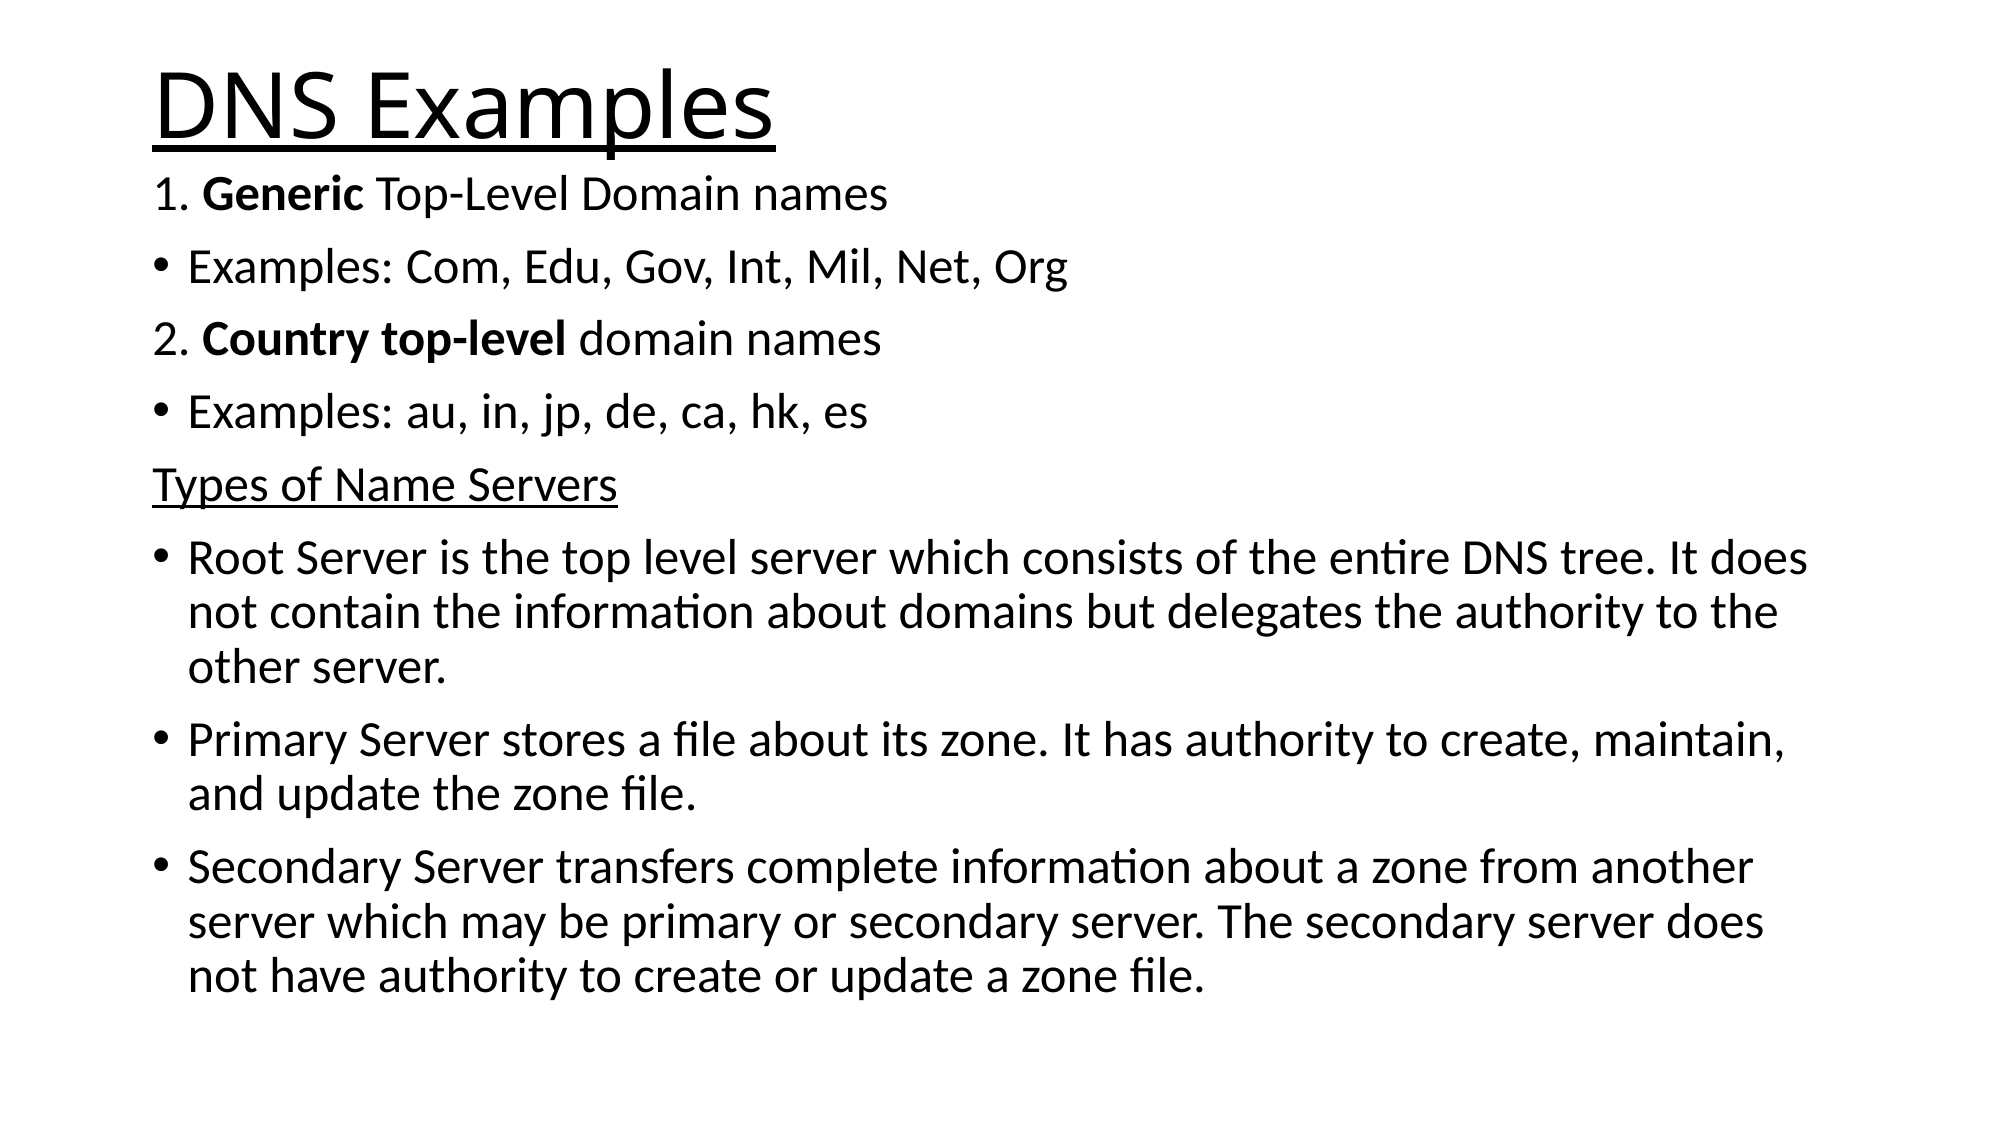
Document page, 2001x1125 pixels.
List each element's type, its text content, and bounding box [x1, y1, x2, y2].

title DNS Examples [137, 0, 1863, 159]
list 1. Generic Top-Level Domain names Examples: Com, Edu, Gov, Int, Mil, Net, Org 2. Country top-level domain names Examples: au, in, jp, de, ca, hk, es Types of Name Servers Root Server is the top level server which consists of the entire DNS tree. It does not contain the information about domains but delegates the authority to the other server. Primary Server stores a file about its zone. It has authority to create, maintain, and update the zone file. Secondary Server transfers complete information about a zone from another server which may be primary or secondary server. The secondary server does not have authority to create or update a zone file. [137, 159, 1863, 1014]
